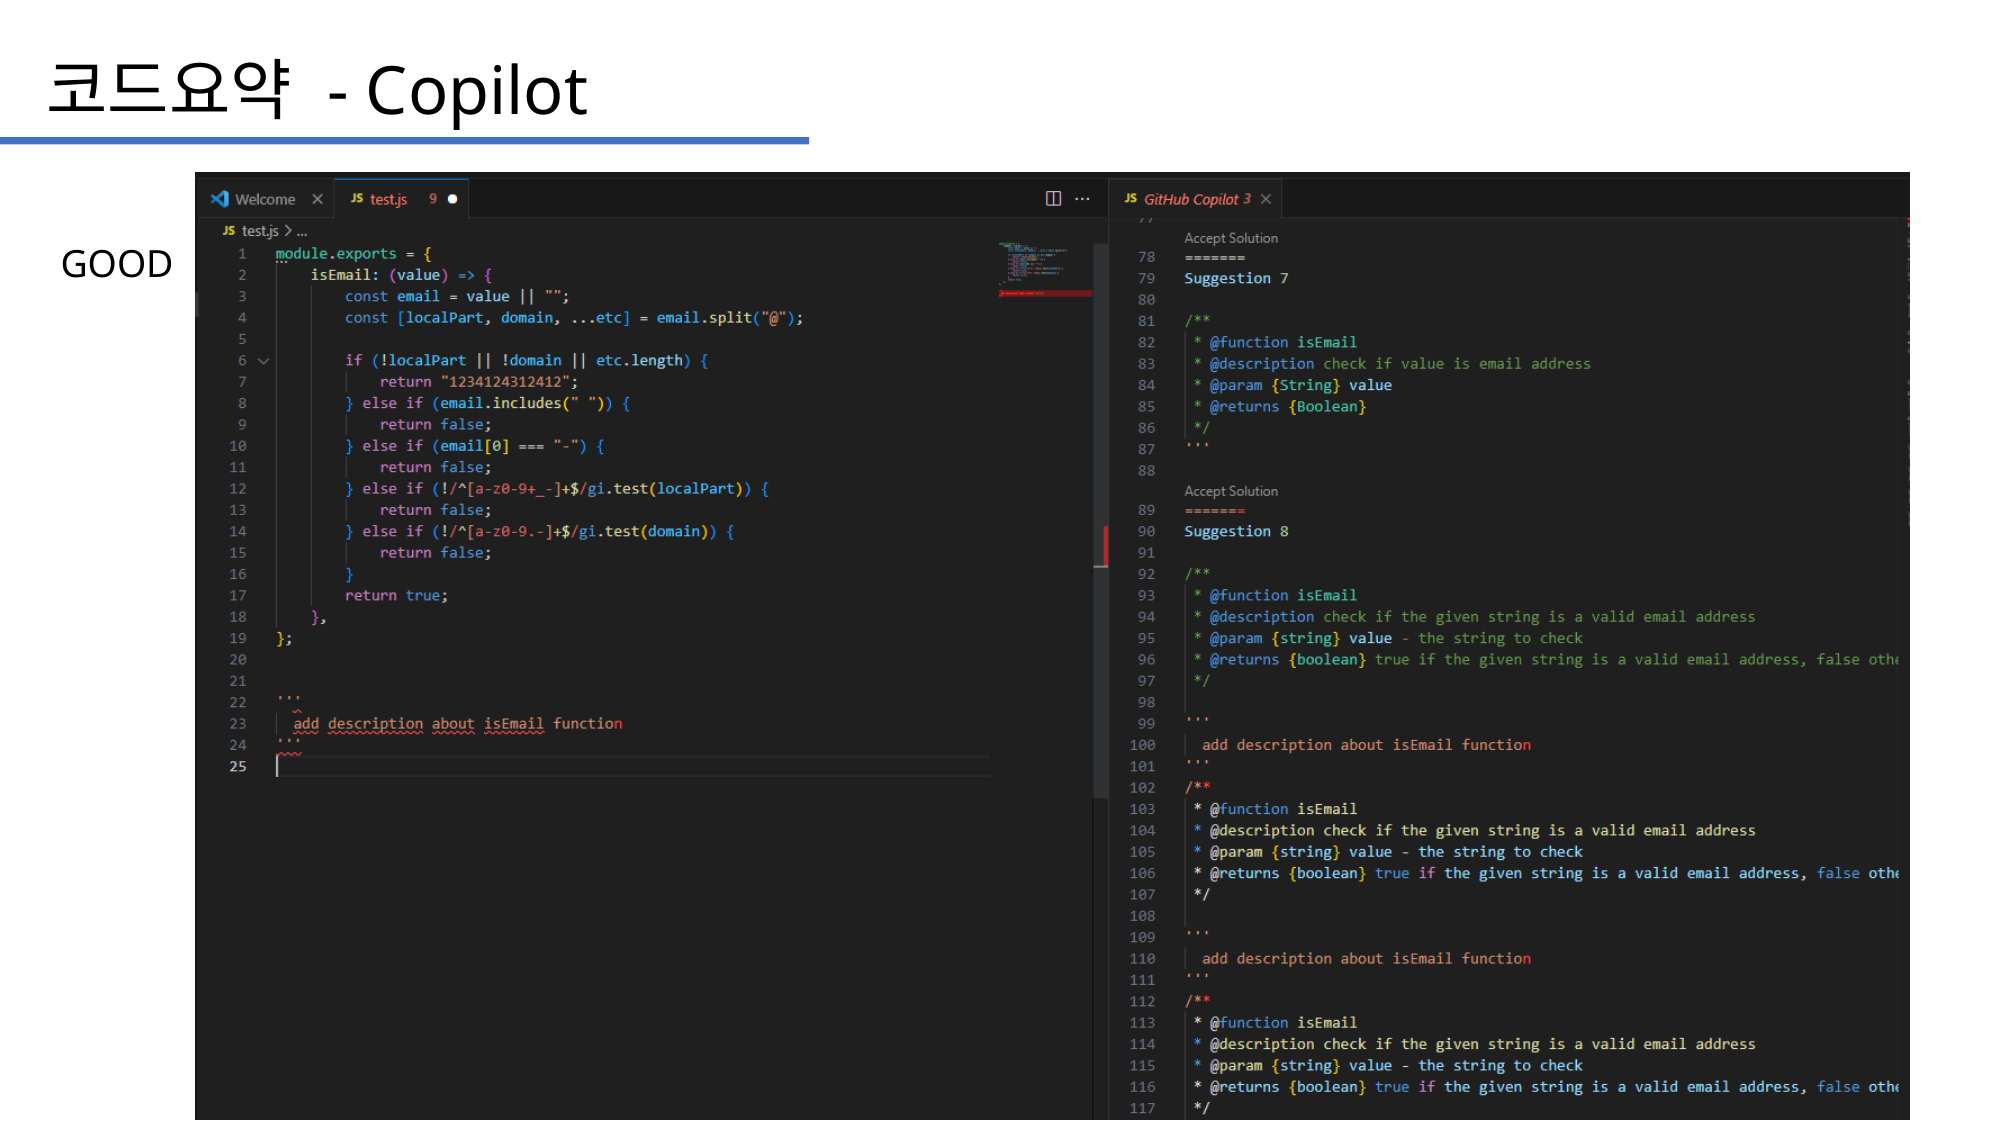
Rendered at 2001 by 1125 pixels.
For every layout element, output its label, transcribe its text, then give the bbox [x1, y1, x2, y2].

text_box [0, 136, 810, 145]
text_box 코드요약 - Copilot [31, 40, 965, 136]
text_box GOOD [45, 232, 195, 293]
picture [195, 172, 1910, 1120]
